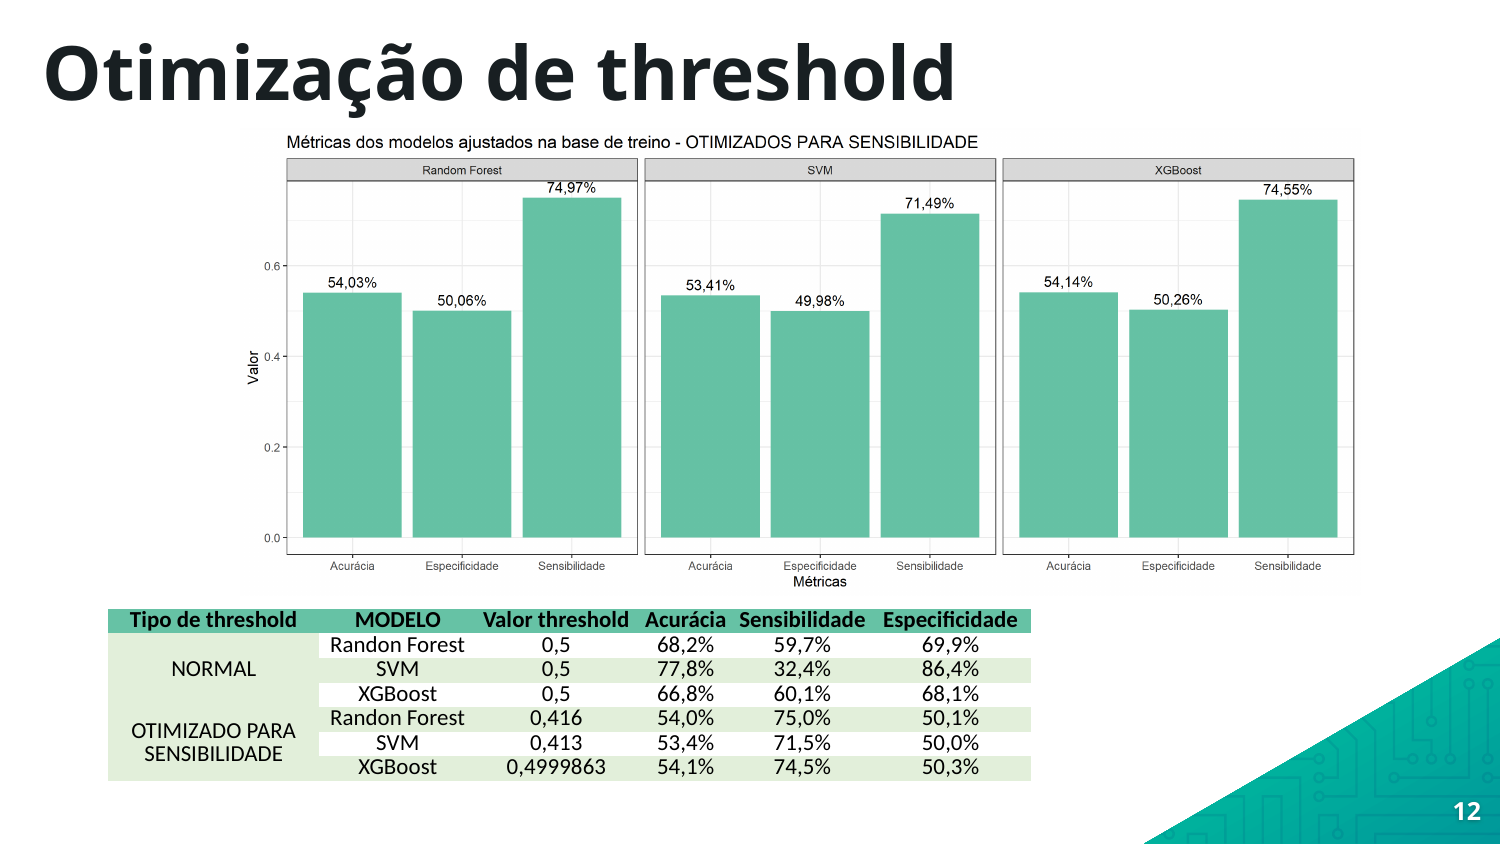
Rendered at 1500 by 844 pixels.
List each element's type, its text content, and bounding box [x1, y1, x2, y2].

table_cell NORMAL [108, 633, 319, 707]
table_cell 32,4% [735, 658, 870, 683]
table_cell 0,416 [476, 707, 636, 732]
table_cell XGBoost [319, 756, 476, 781]
table_cell 0,5 [476, 683, 636, 707]
table_cell 60,1% [735, 683, 870, 707]
table_cell 77,8% [636, 658, 735, 683]
table_cell SVM [319, 732, 476, 756]
table_header Sensibilidade [735, 609, 870, 633]
table_cell 0,5 [476, 633, 636, 658]
table_cell XGBoost [319, 683, 476, 707]
table_cell 68,1% [870, 683, 1031, 707]
table_header Especificidade [870, 609, 1031, 633]
table_cell 50,0% [870, 732, 1031, 756]
table_cell 50,1% [870, 707, 1031, 732]
table_cell 86,4% [870, 658, 1031, 683]
table_cell 71,5% [735, 732, 870, 756]
table_cell Randon Forest [319, 633, 476, 658]
table_cell 74,5% [735, 756, 870, 781]
title Otimização de threshold [725, 36, 1262, 118]
table_cell 50,3% [870, 756, 1031, 781]
table_cell 0,5 [476, 658, 636, 683]
slide_number 12 [1391, 779, 1482, 844]
table_cell Randon Forest [319, 707, 476, 732]
table_cell SVM [319, 658, 476, 683]
picture [0, 0, 1362, 596]
table_header MODELO [319, 609, 476, 633]
table_cell 75,0% [735, 707, 870, 732]
table_cell 68,2% [636, 633, 735, 658]
table_cell 59,7% [735, 633, 870, 658]
table_cell OTIMIZADO PARA SENSIBILIDADE [108, 707, 319, 781]
table_cell 0,413 [476, 732, 636, 756]
table_header Acurácia [636, 609, 735, 633]
table_header Valor threshold [476, 609, 636, 633]
table_header Tipo de threshold [108, 609, 319, 633]
table_cell 69,9% [870, 633, 1031, 658]
table_cell 54,0% [636, 707, 735, 732]
table_cell 53,4% [636, 732, 735, 756]
table_cell 54,1% [636, 756, 735, 781]
table_cell 66,8% [636, 683, 735, 707]
table_cell 0,4999863 [476, 756, 636, 781]
